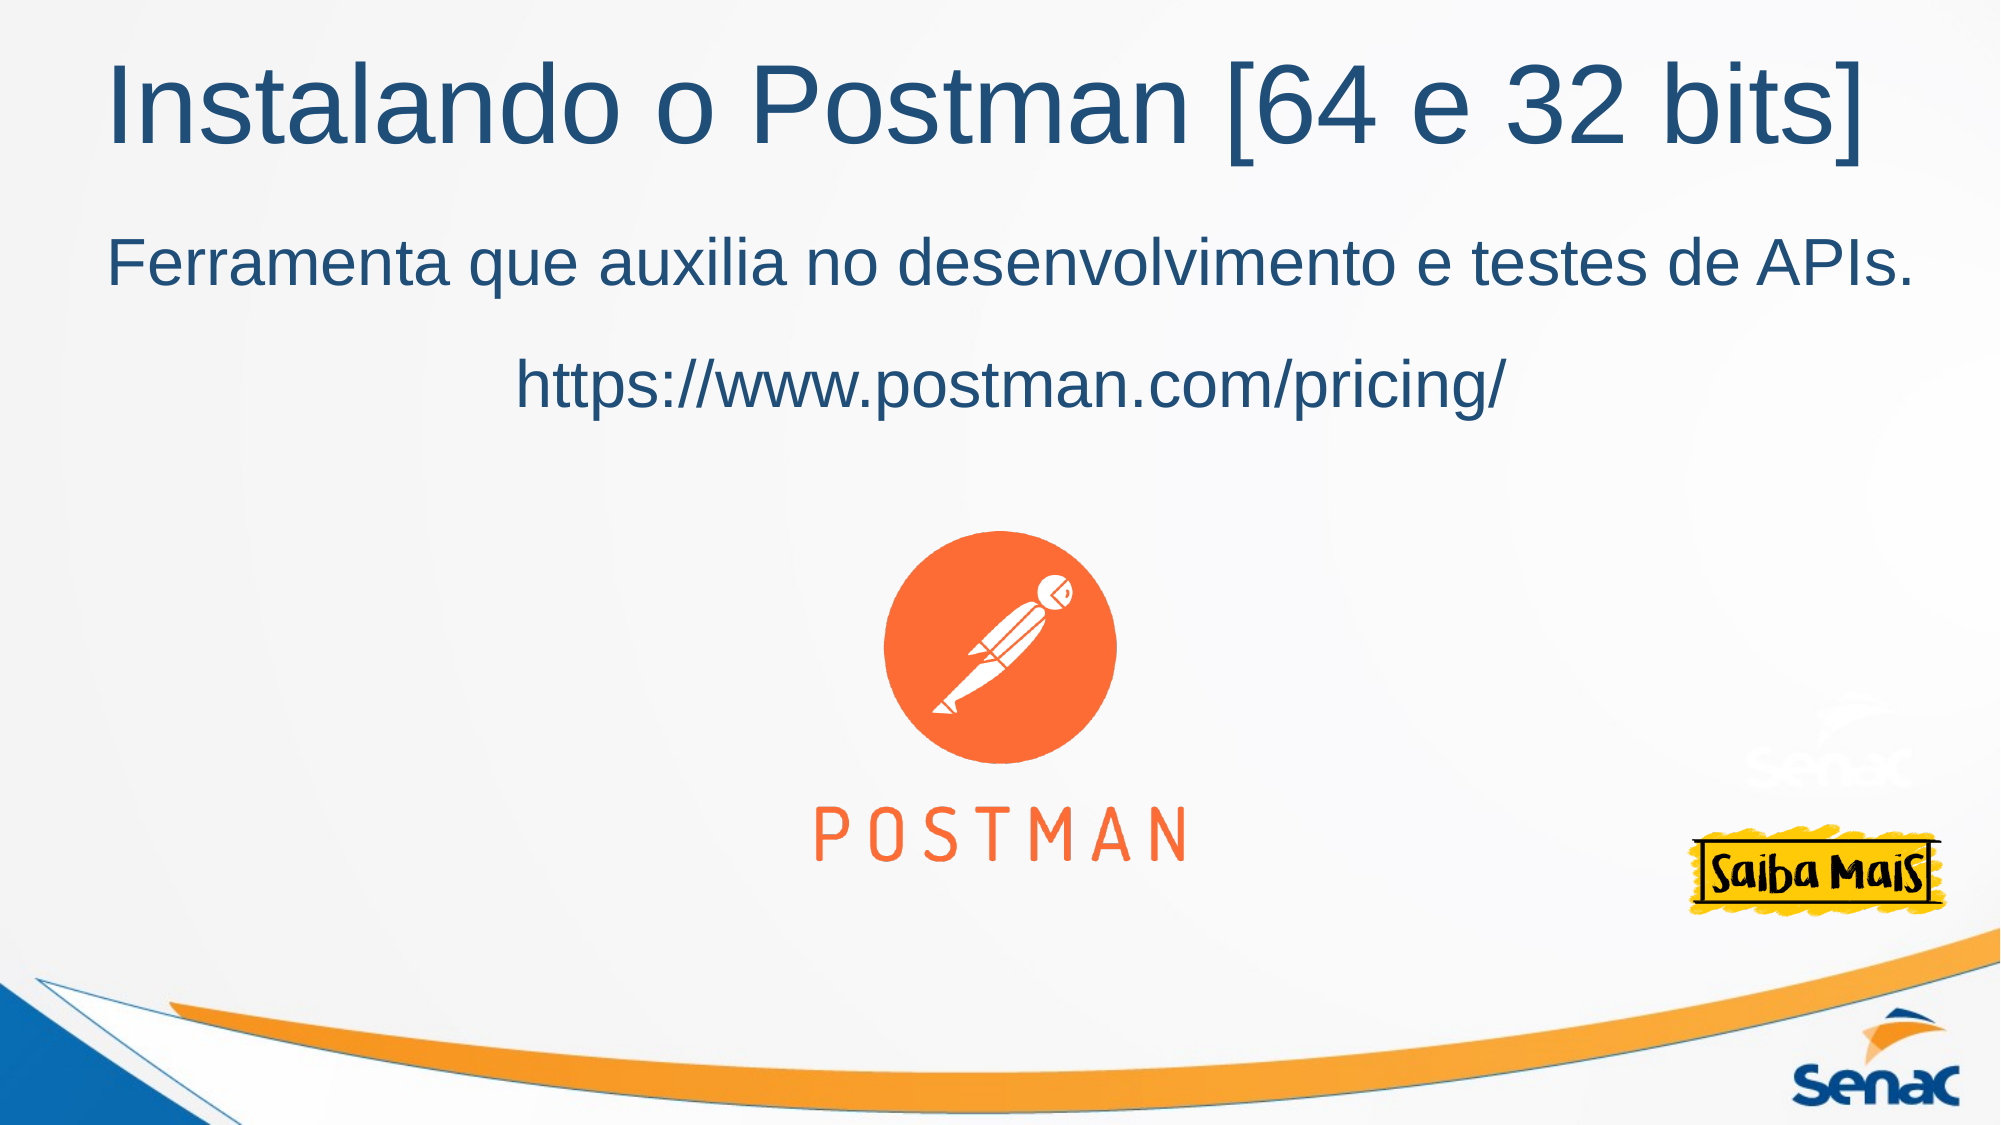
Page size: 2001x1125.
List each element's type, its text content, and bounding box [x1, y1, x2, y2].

text_box Instalando o Postman [64 e 32 bits] [0, 36, 1972, 177]
picture [0, 0, 2001, 1125]
text_box Ferramenta que auxilia no desenvolvimento e testes de APIs. https://www.postman.com/pricing/ [52, 211, 1972, 925]
